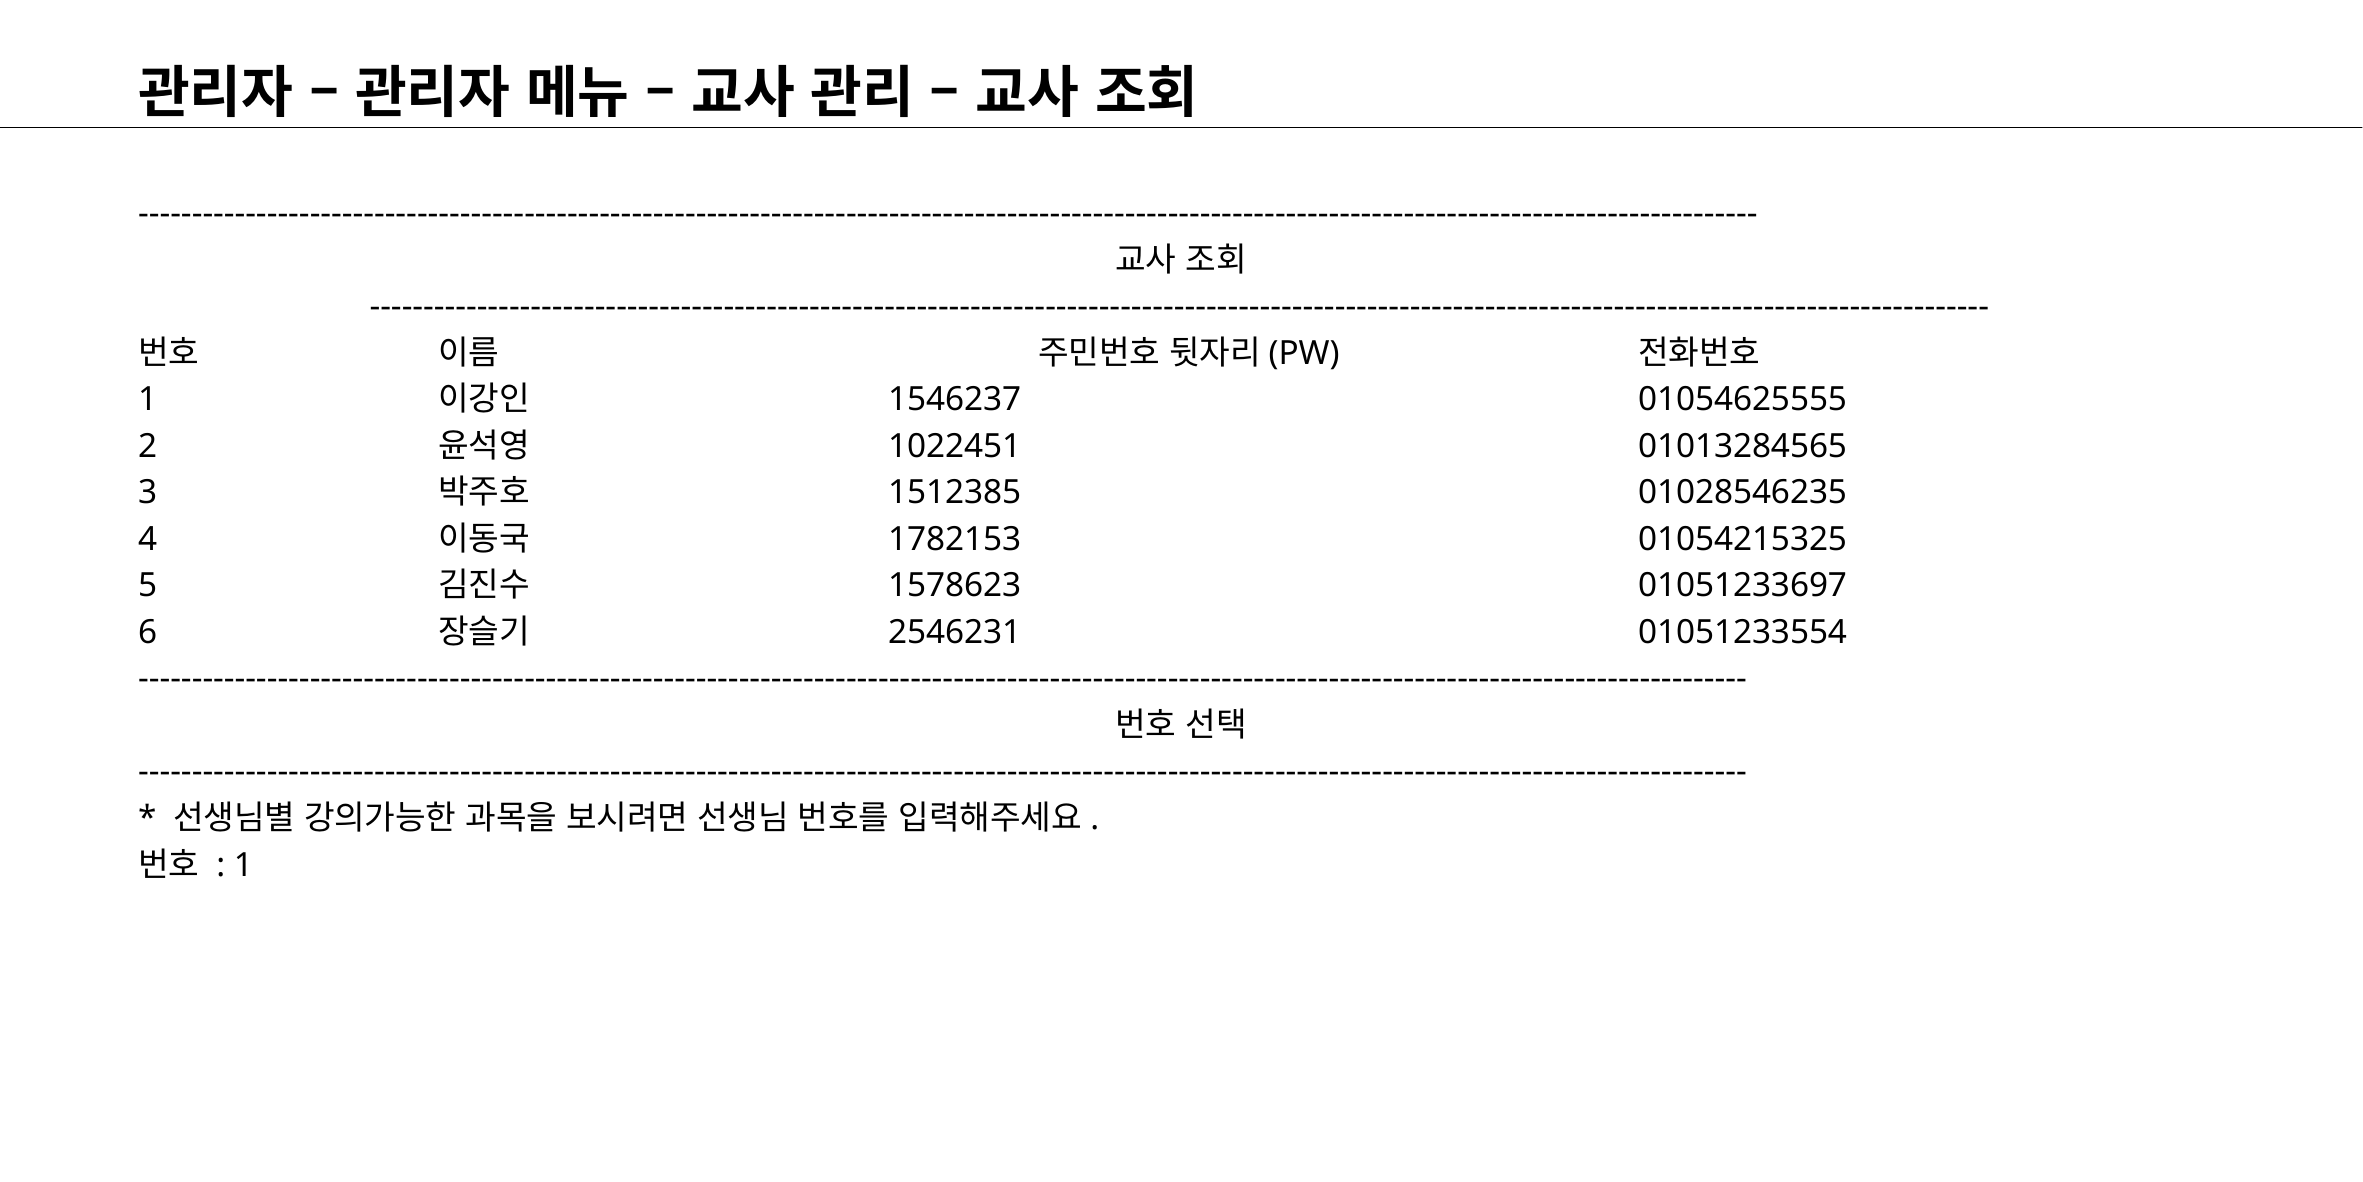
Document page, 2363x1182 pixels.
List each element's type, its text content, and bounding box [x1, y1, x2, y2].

list ------------------------------------------------------------------------------------------------------------------------------------------------------- 교사 조회 ------------------------------------------------------------------------------------------------------------------------------------------------------- 번호 이름 주민번호 뒷자리(PW) 전화번호 1 이강인 1546237 01054625555 2 윤석영 1022451 01013284565 3 박주호 1512385 01028546235 4 이동국 1782153 01054215325 5 김진수 1578623 01051233697 6 장슬기 2546231 01051233554 ------------------------------------------------------------------------------------------------------------------------------------------------------ 번호 선택 ------------------------------------------------------------------------------------------------------------------------------------------------------ * 선생님별 강의가능한 과목을 보시려면 선생님 번호를 입력해주세요. 번호 : 1 [118, 181, 2245, 1124]
title 관리자 – 관리자 메뉴 – 교사 관리 – 교사 조회 [118, 47, 2245, 126]
